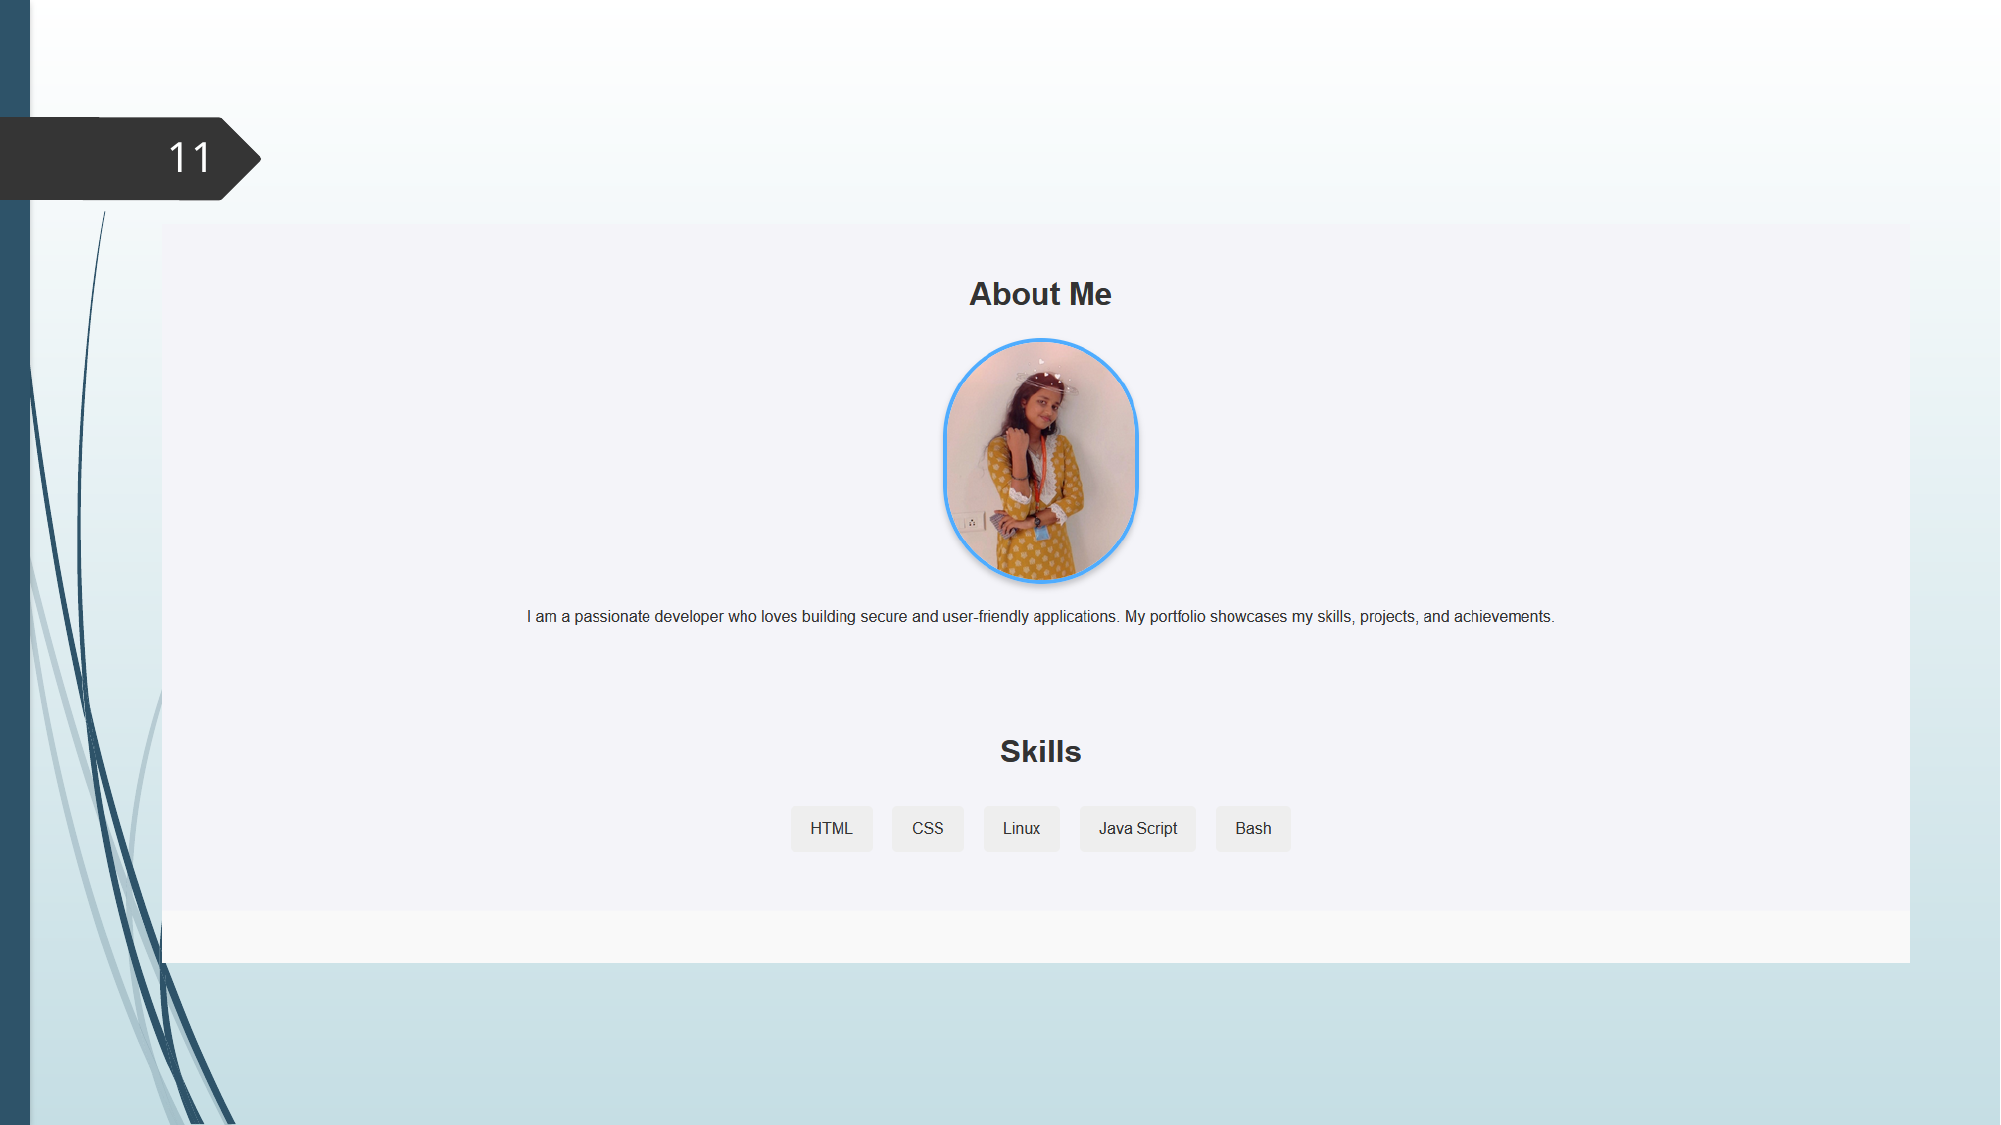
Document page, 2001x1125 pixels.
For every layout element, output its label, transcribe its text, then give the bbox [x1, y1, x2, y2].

slide_number 11 [87, 0, 216, 486]
picture [162, 224, 1910, 963]
